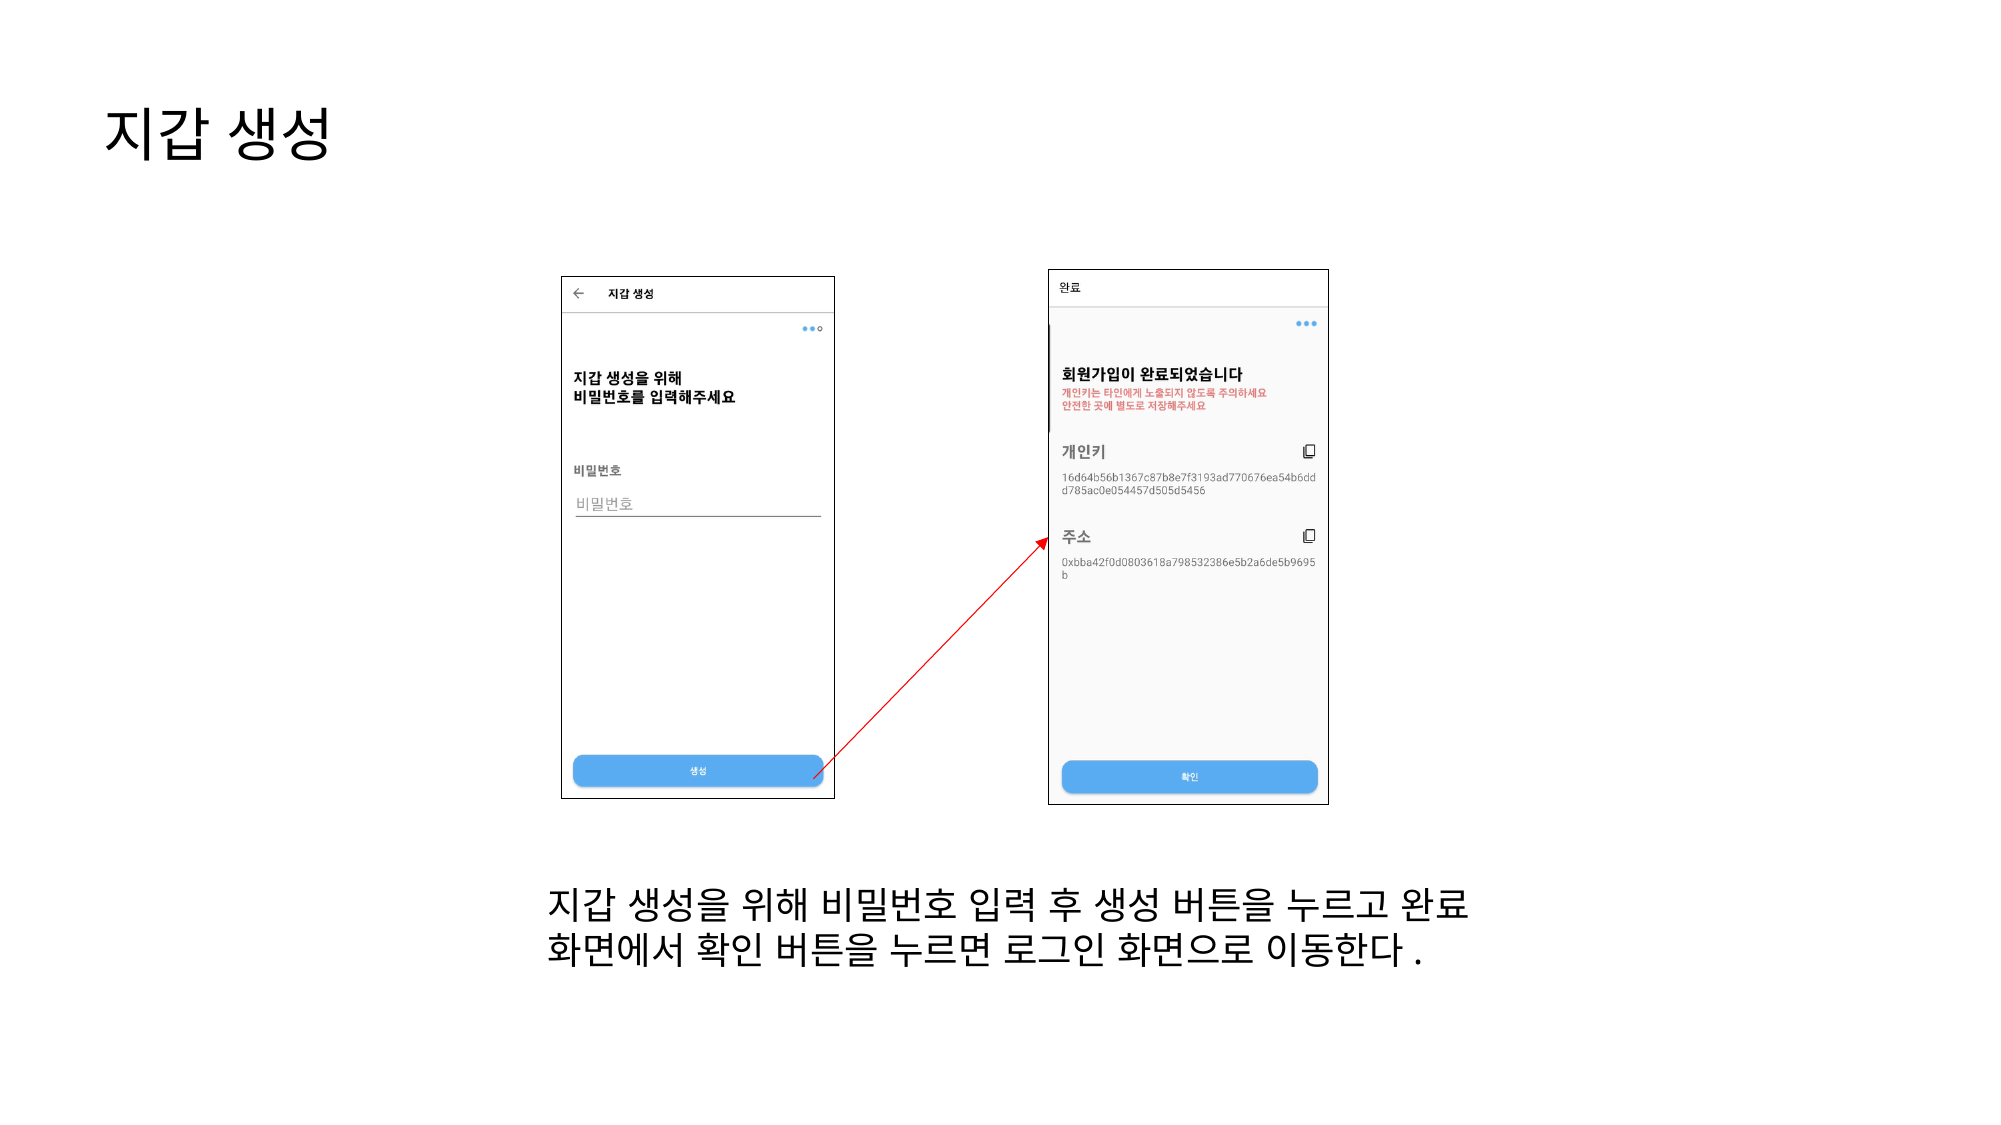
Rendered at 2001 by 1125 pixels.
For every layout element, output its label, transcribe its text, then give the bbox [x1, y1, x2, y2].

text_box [813, 537, 1049, 779]
picture [561, 276, 835, 799]
picture [1048, 269, 1329, 805]
text_box 지갑 생성 [88, 90, 576, 175]
text_box 지갑 생성을 위해 비밀번호 입력 후 생성 버튼을 누르고 완료 화면에서 확인 버튼을 누르면 로그인 화면으로 이동한다. [532, 874, 1618, 980]
